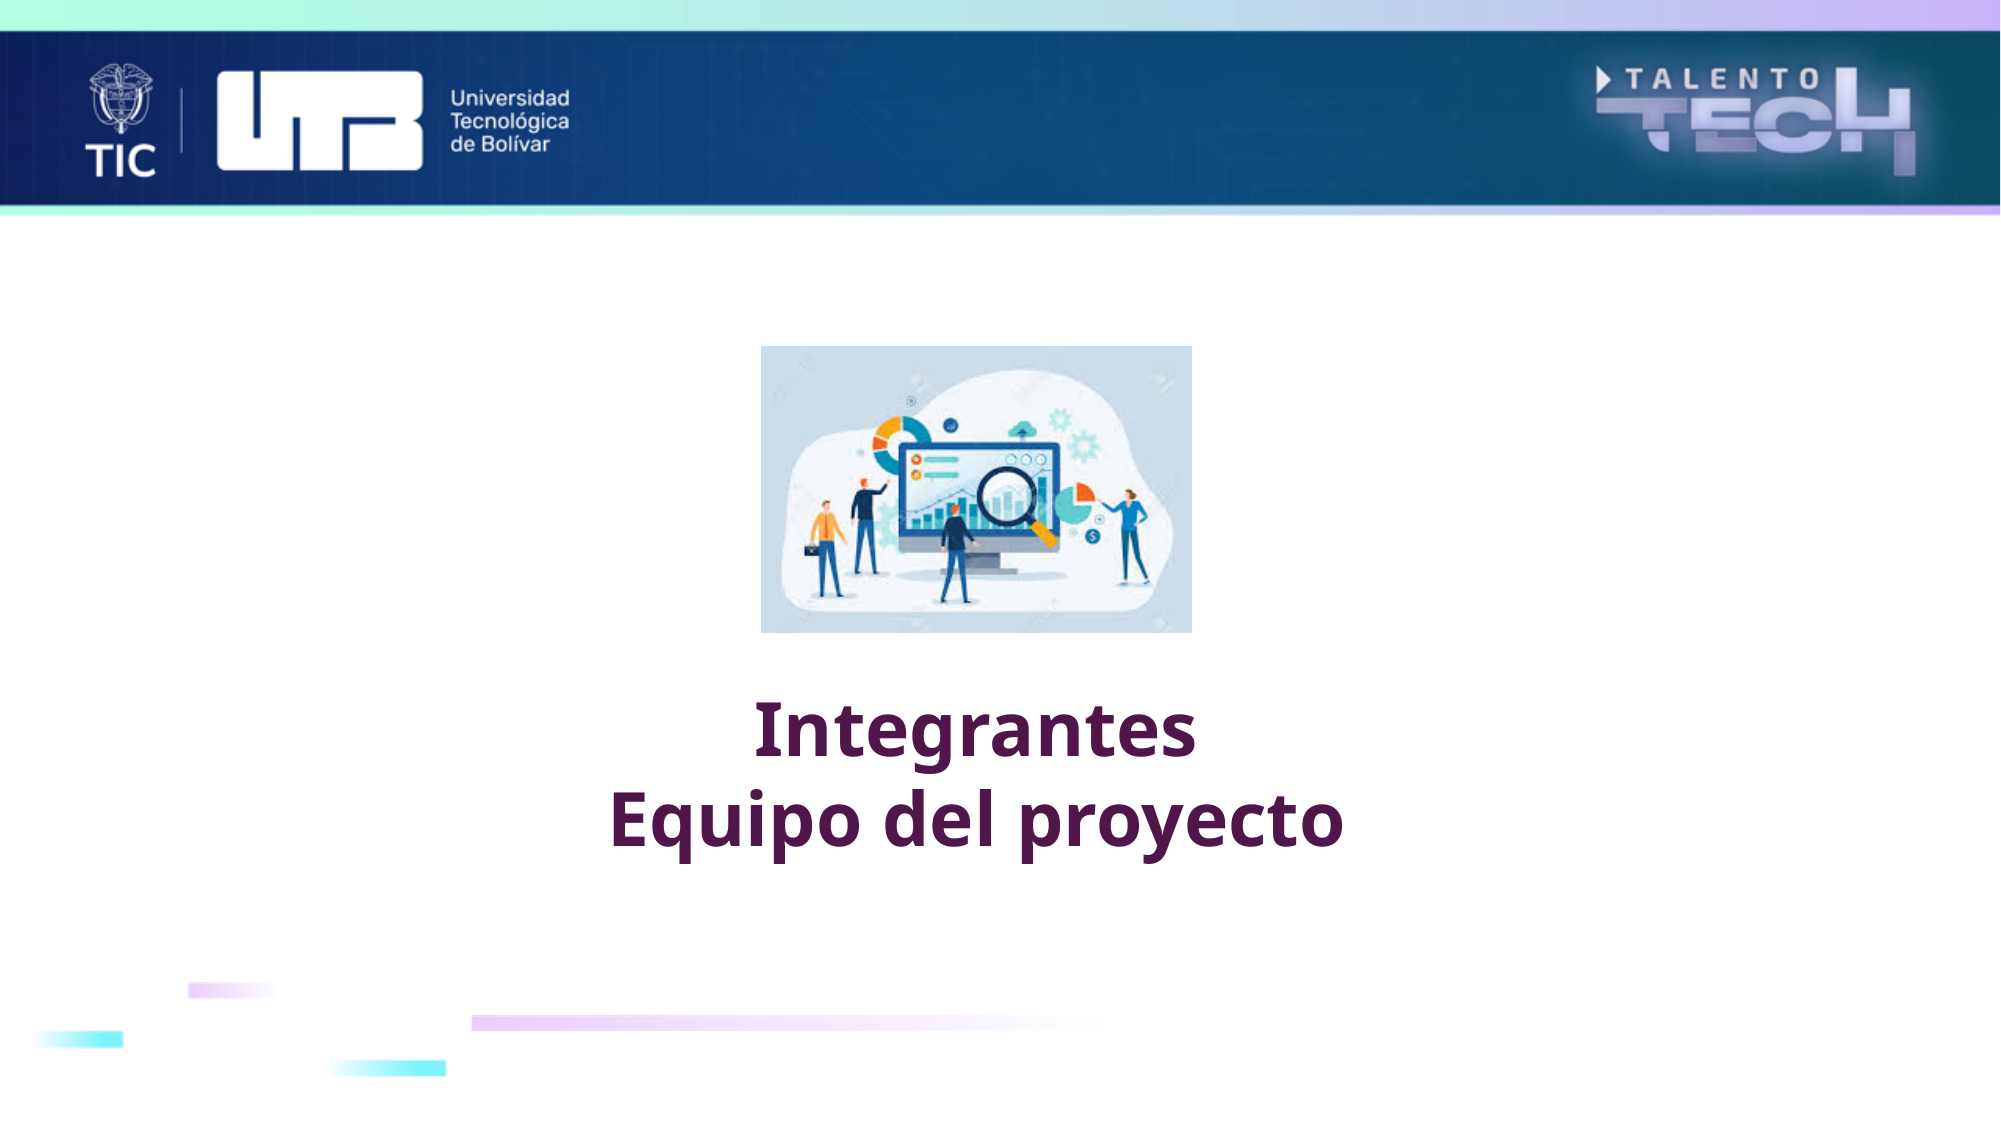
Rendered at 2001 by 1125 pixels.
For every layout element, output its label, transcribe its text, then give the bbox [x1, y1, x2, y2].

text_box Integrantes Equipo del proyecto [592, 673, 1362, 869]
picture [0, 0, 2001, 1125]
